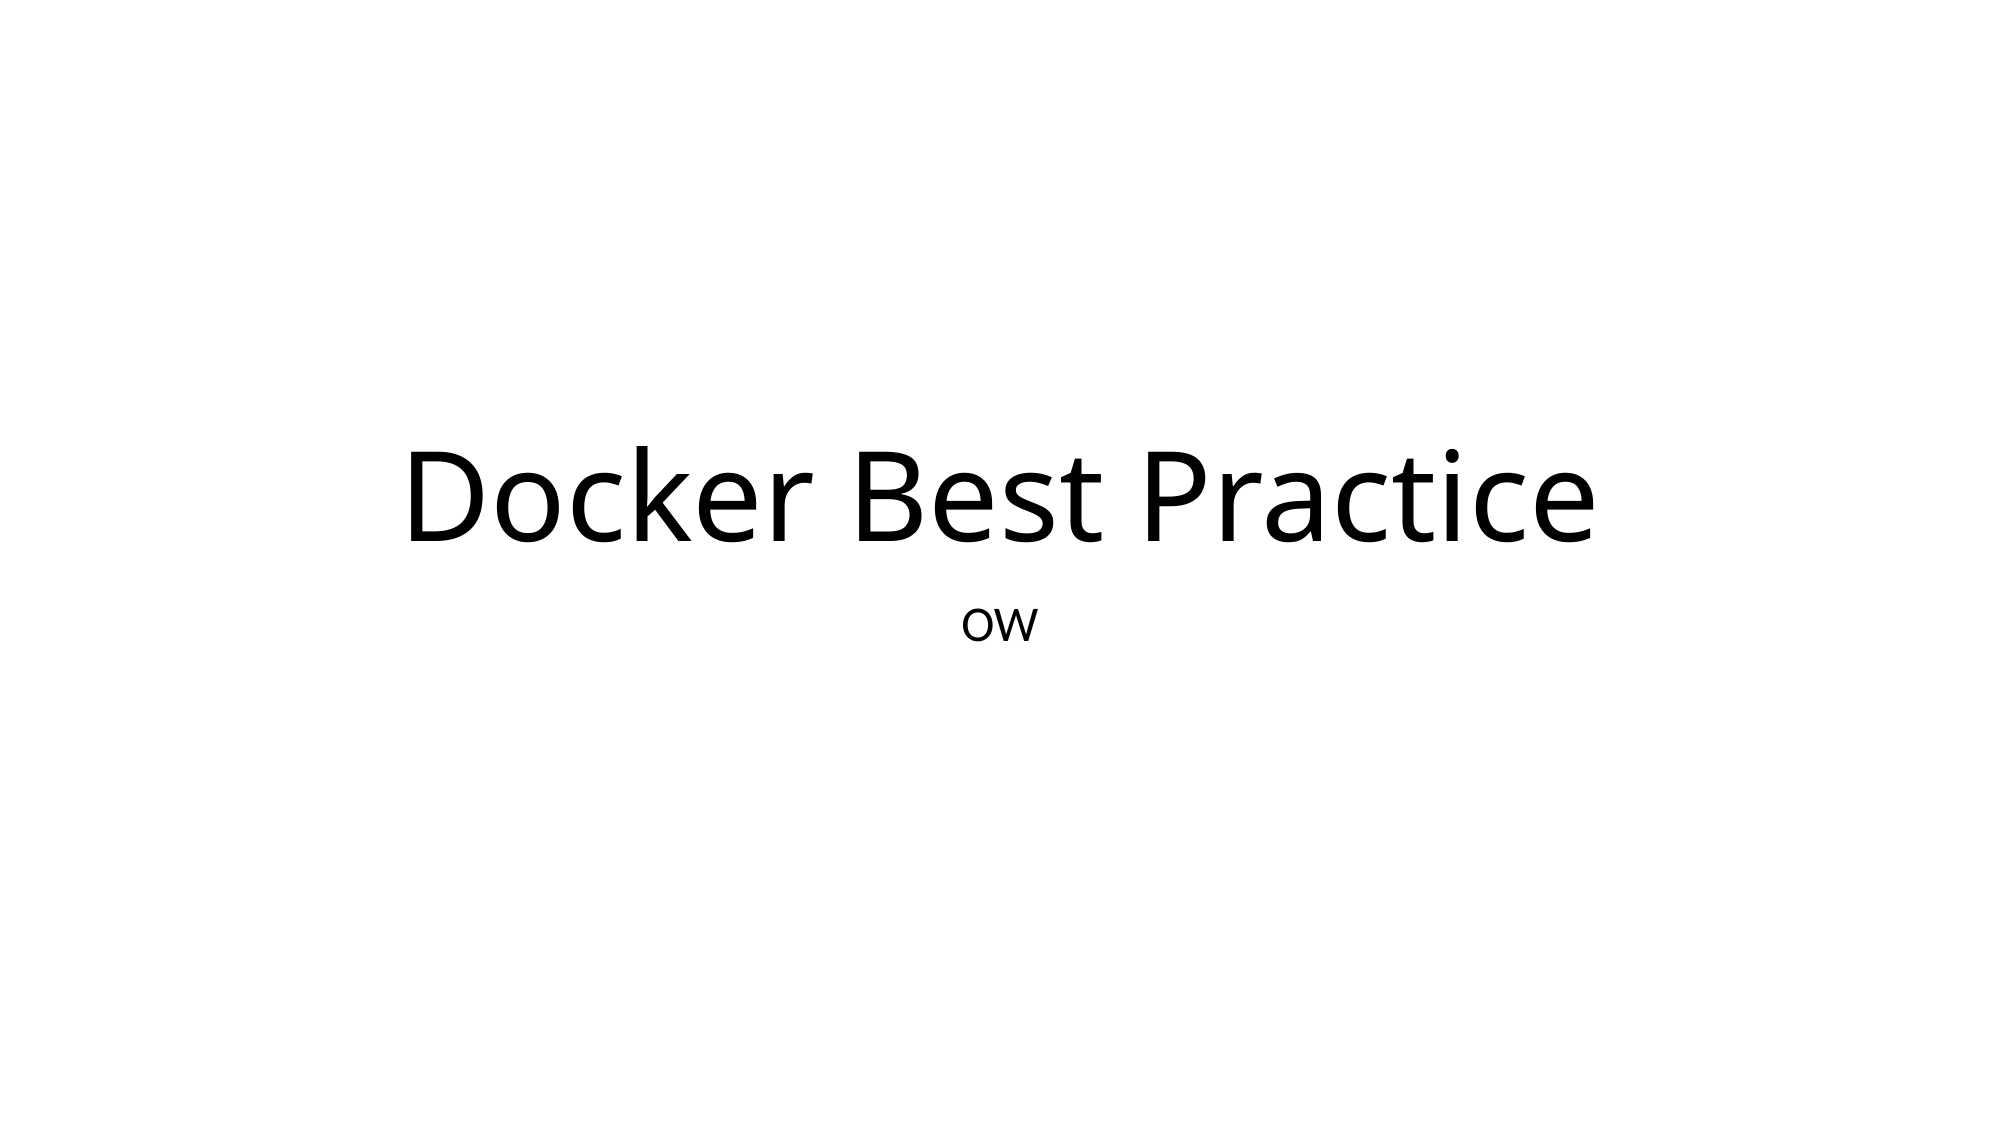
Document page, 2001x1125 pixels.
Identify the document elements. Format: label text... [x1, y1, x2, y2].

subtitle OW [249, 590, 1750, 863]
title Docker Best Practice [249, 184, 1750, 576]
